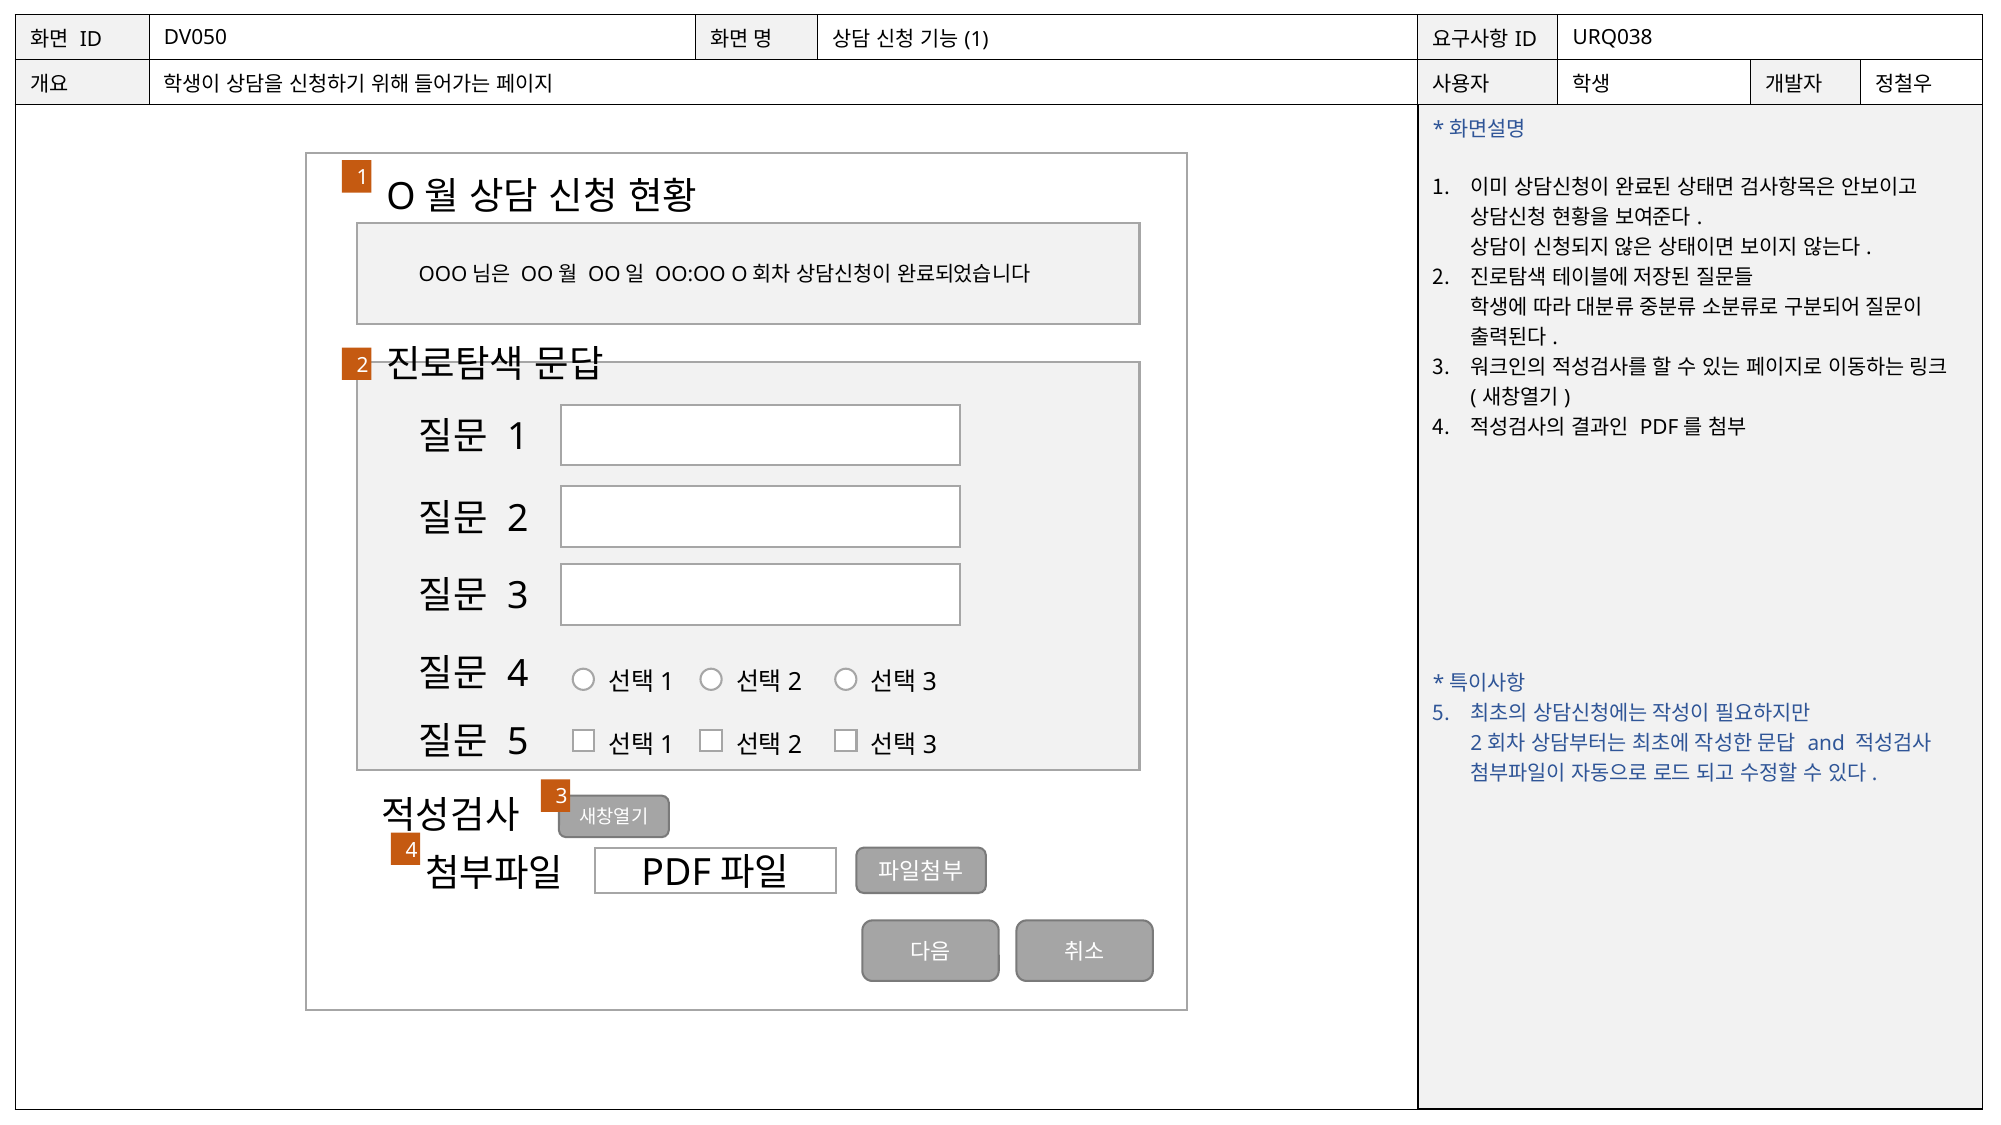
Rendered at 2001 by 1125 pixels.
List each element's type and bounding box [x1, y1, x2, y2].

table_cell [1418, 60, 1557, 104]
table_cell [1558, 60, 1750, 104]
table_cell [1751, 60, 1860, 104]
table_cell [1419, 105, 1982, 1108]
table_header [150, 15, 695, 59]
text_box [305, 152, 1188, 1011]
table_header [696, 15, 817, 59]
table_cell [1861, 60, 1982, 104]
table_cell [16, 60, 149, 104]
table_header [818, 15, 1417, 59]
table_header [1558, 15, 1982, 59]
table_cell [150, 60, 1417, 104]
table_header [16, 15, 149, 59]
table_header [1418, 15, 1557, 59]
table_cell [16, 105, 1417, 1109]
